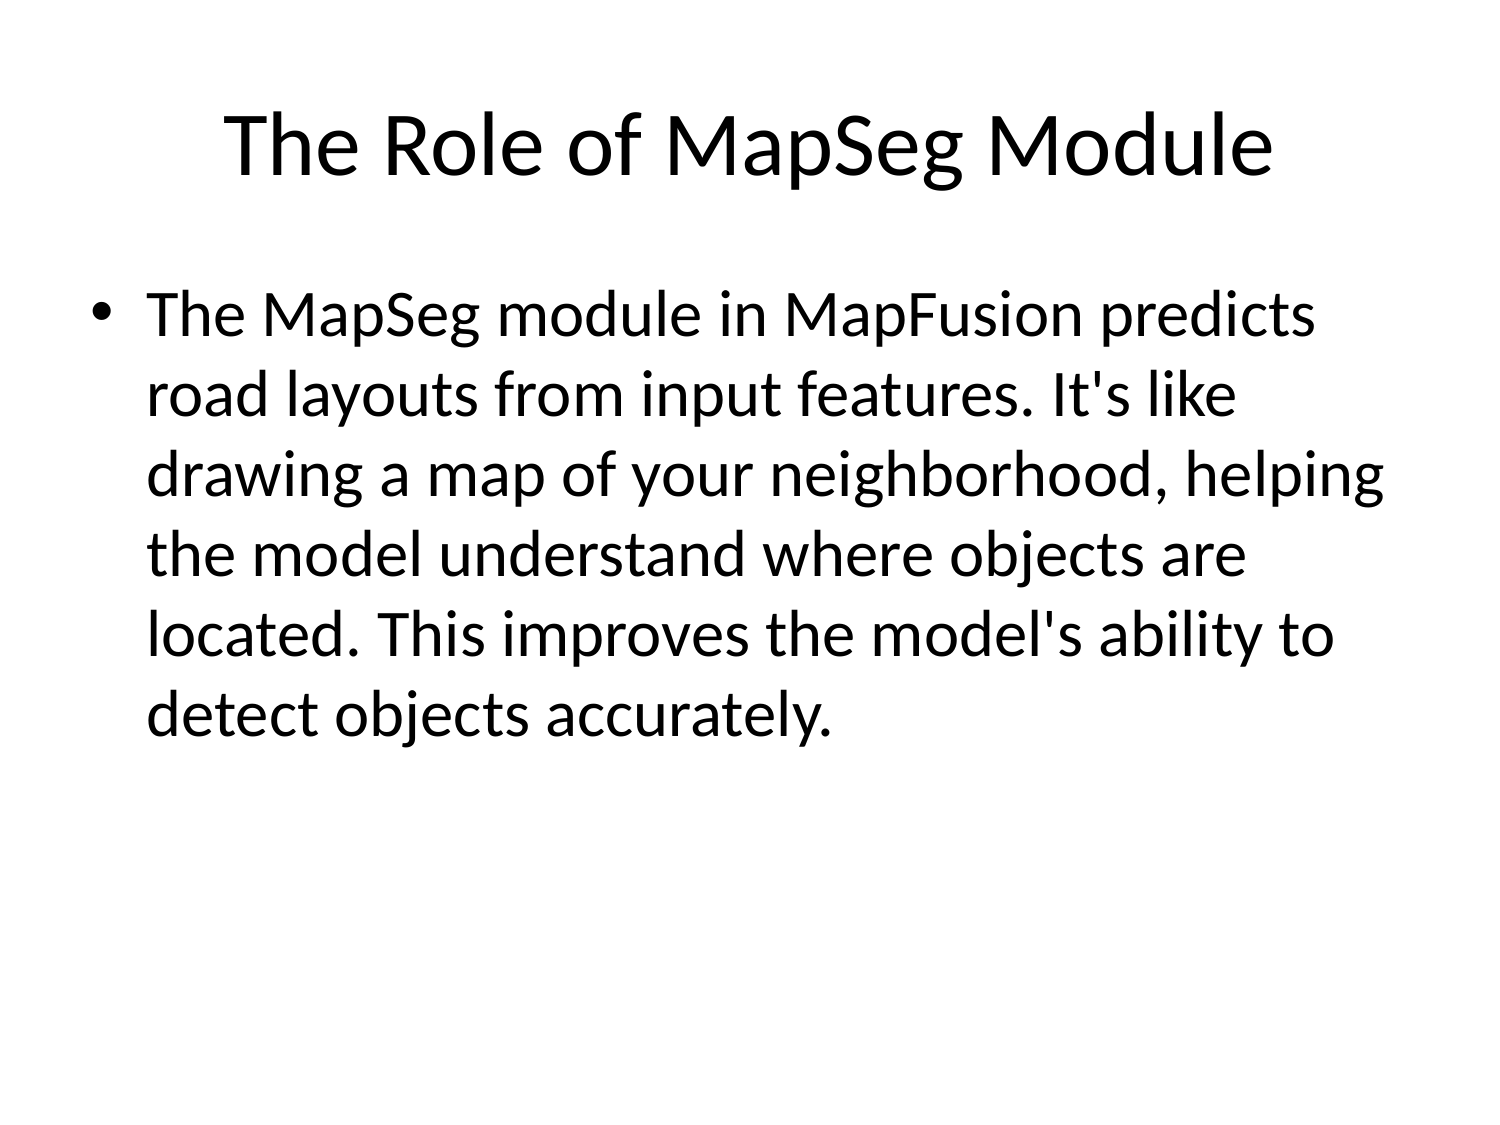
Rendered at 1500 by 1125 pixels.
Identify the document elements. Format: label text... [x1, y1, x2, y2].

list The MapSeg module in MapFusion predicts road layouts from input features. It's like drawing a map of your neighborhood, helping the model understand where objects are located. This improves the model's ability to detect objects accurately. [75, 262, 1425, 1005]
title The Role of MapSeg Module [75, 45, 1425, 233]
